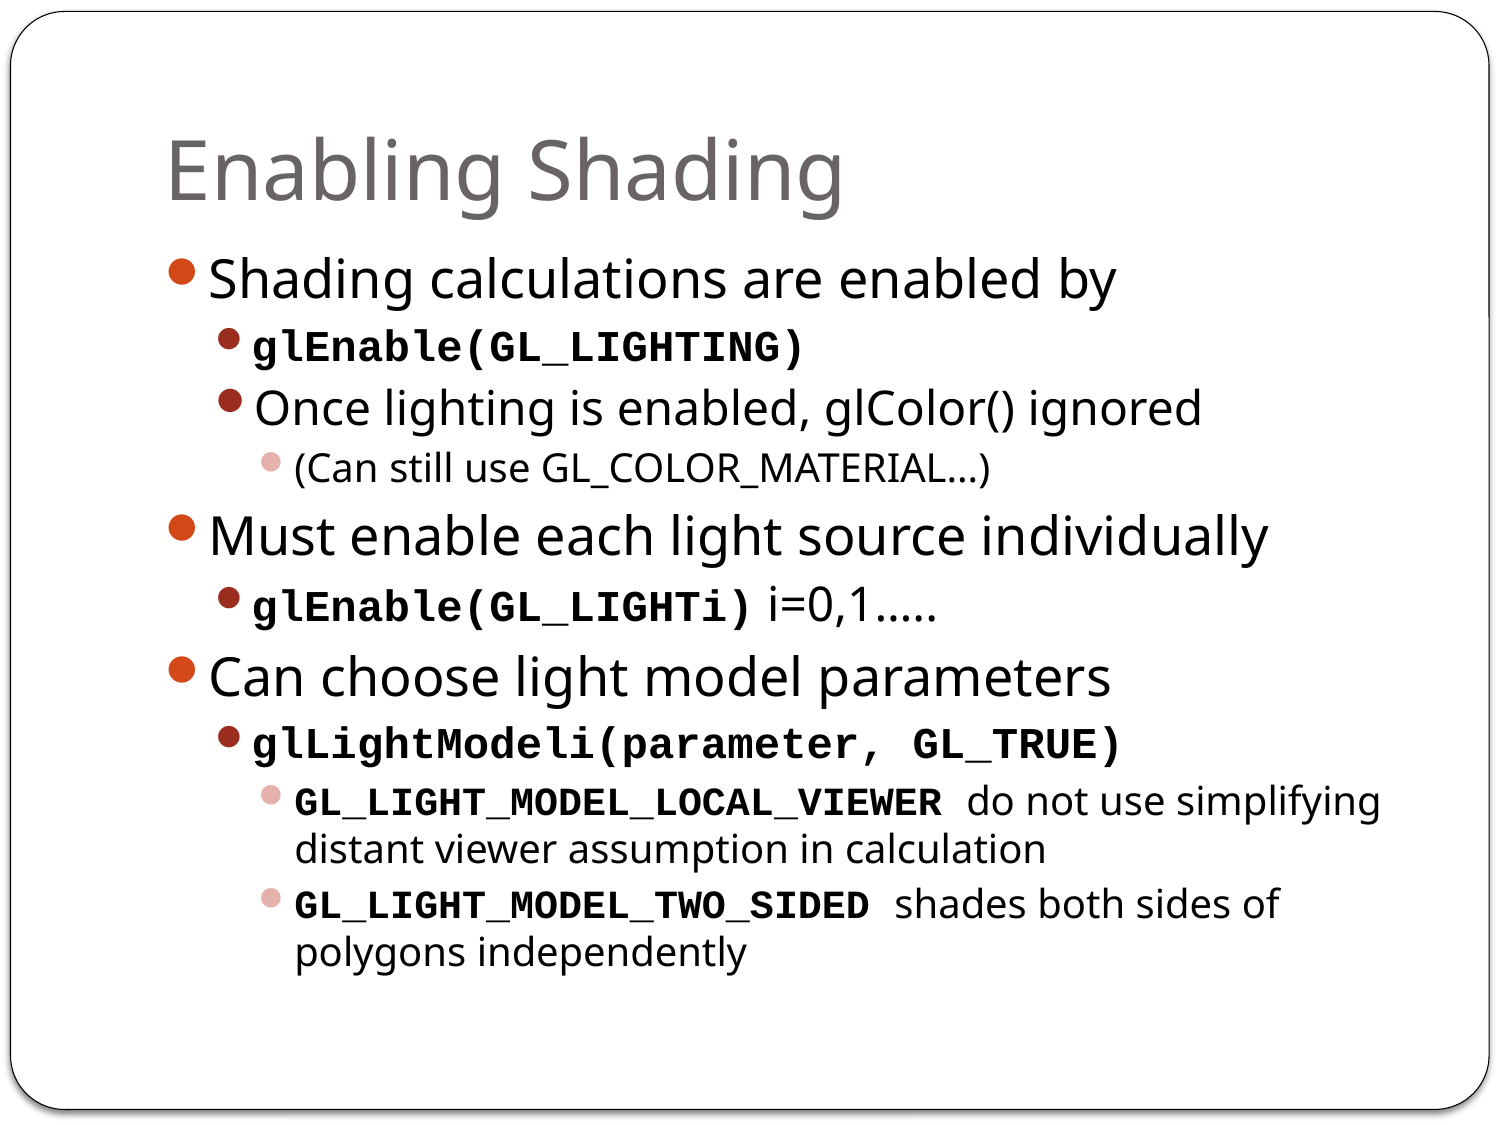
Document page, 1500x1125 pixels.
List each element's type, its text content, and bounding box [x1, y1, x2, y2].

list Shading calculations are enabled by glEnable(GL_LIGHTING) Once lighting is enabled, glColor() ignored (Can still use GL_COLOR_MATERIAL…) Must enable each light source individually glEnable(GL_LIGHTi) i=0,1….. Can choose light model parameters glLightModeli(parameter, GL_TRUE) GL_LIGHT_MODEL_LOCAL_VIEWER do not use simplifying distant viewer assumption in calculation GL_LIGHT_MODEL_TWO_SIDED shades both sides of polygons independently [150, 237, 1425, 988]
title Enabling Shading [150, 45, 1425, 233]
